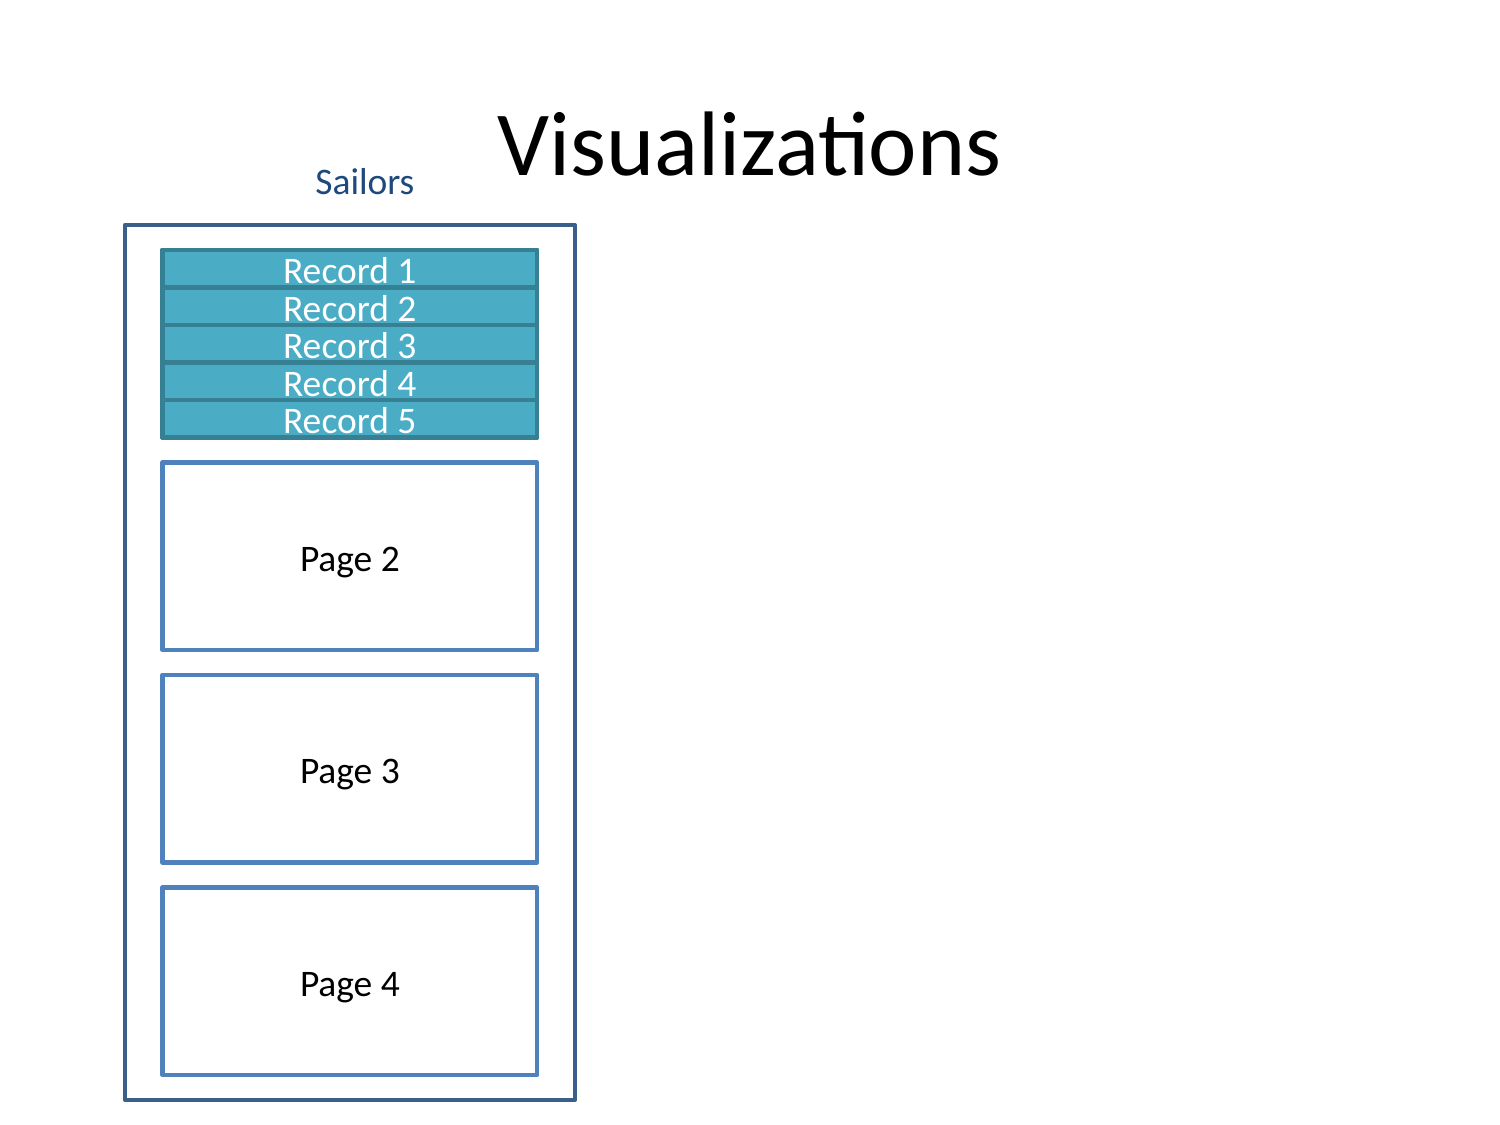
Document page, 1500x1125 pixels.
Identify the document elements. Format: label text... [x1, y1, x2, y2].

text_box Record 5 [160, 398, 539, 440]
text_box Record 2 [160, 285, 539, 323]
text_box Page 2 [160, 460, 539, 652]
text_box Record 1 [160, 248, 539, 285]
text_box Page 4 [160, 885, 539, 1077]
text_box Page 3 [160, 673, 539, 865]
text_box Record 4 [160, 360, 539, 398]
text_box Sailors [300, 149, 430, 210]
text_box [123, 223, 577, 1102]
text_box Record 3 [160, 323, 539, 360]
title Visualizations [75, 45, 1425, 233]
